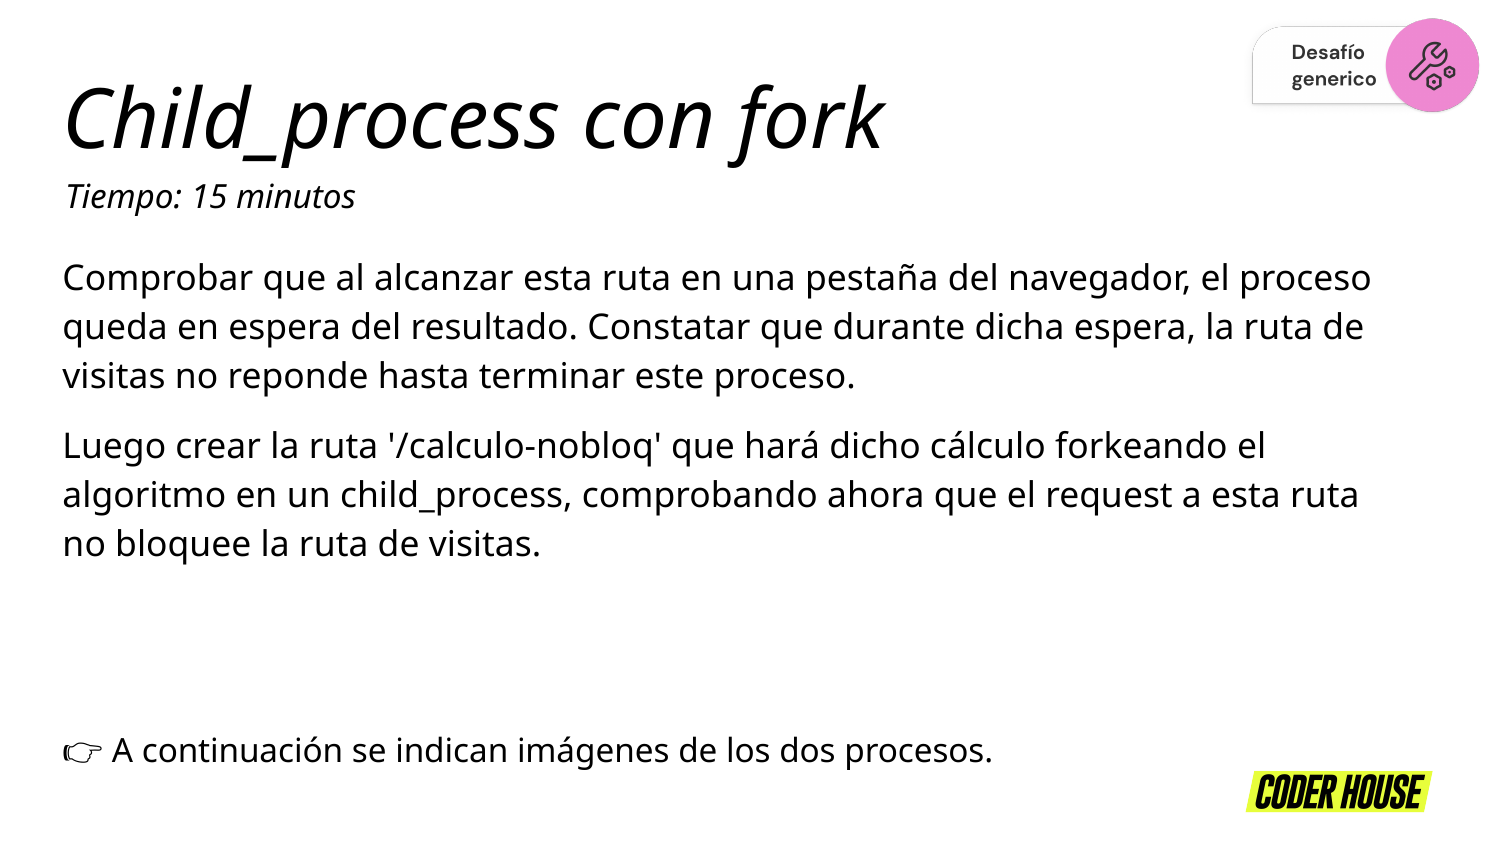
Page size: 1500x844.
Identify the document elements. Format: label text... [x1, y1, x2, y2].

picture [1241, 764, 1437, 819]
text_box Tiempo: 15 minutos [50, 140, 543, 231]
picture [1231, 12, 1500, 118]
text_box Comprobar que al alcanzar esta ruta en una pestaña del navegador, el proceso queda en espera del resultado. Constatar que durante dicha espera, la ruta de visitas no reponde hasta terminar este proceso. Luego crear la ruta '/calculo-nobloq' que hará dicho cálculo forkeando el algoritmo en un child_process, comprobando ahora que el request a esta ruta no bloquee la ruta de visitas. 👉 A continuación se indican imágenes de los dos procesos. [47, 233, 1403, 776]
text_box Child_process con fork [47, 49, 1282, 264]
